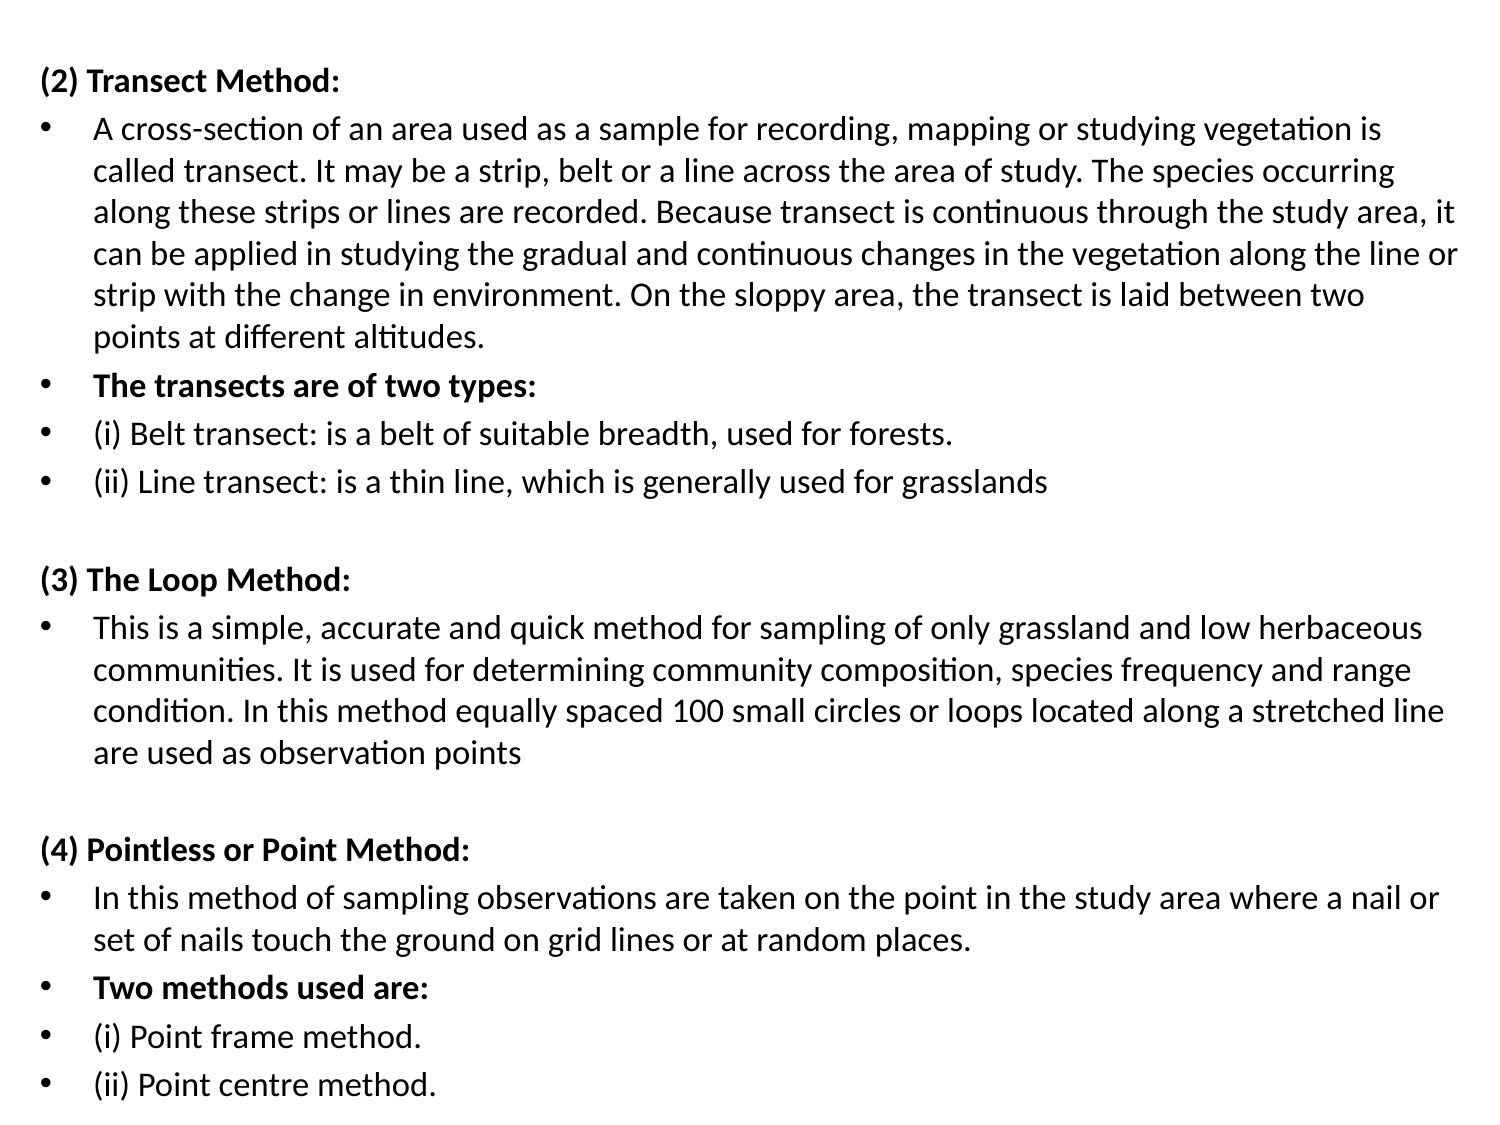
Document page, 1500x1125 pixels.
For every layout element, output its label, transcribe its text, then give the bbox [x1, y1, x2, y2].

list (2) Transect Method: A cross-section of an area used as a sample for recording, mapping or studying vegetation is called transect. It may be a strip, belt or a line across the area of study. The species occurring along these strips or lines are recorded. Because transect is continuous through the study area, it can be applied in studying the gradual and continuous changes in the vegetation along the line or strip with the change in environment. On the sloppy area, the transect is laid between two points at different altitudes. The transects are of two types: (i) Belt transect: is a belt of suitable breadth, used for forests. (ii) Line transect: is a thin line, which is generally used for grasslands (3) The Loop Method: This is a simple, accurate and quick method for sampling of only grassland and low herbaceous communities. It is used for determining community composition, species frequency and range condition. In this method equally spaced 100 small circles or loops located along a stretched line are used as observation points (4) Pointless or Point Method: In this method of sampling observations are taken on the point in the study area where a nail or set of nails touch the ground on grid lines or at random places. Two methods used are: (i) Point frame method. (ii) Point centre method. [24, 50, 1475, 1125]
